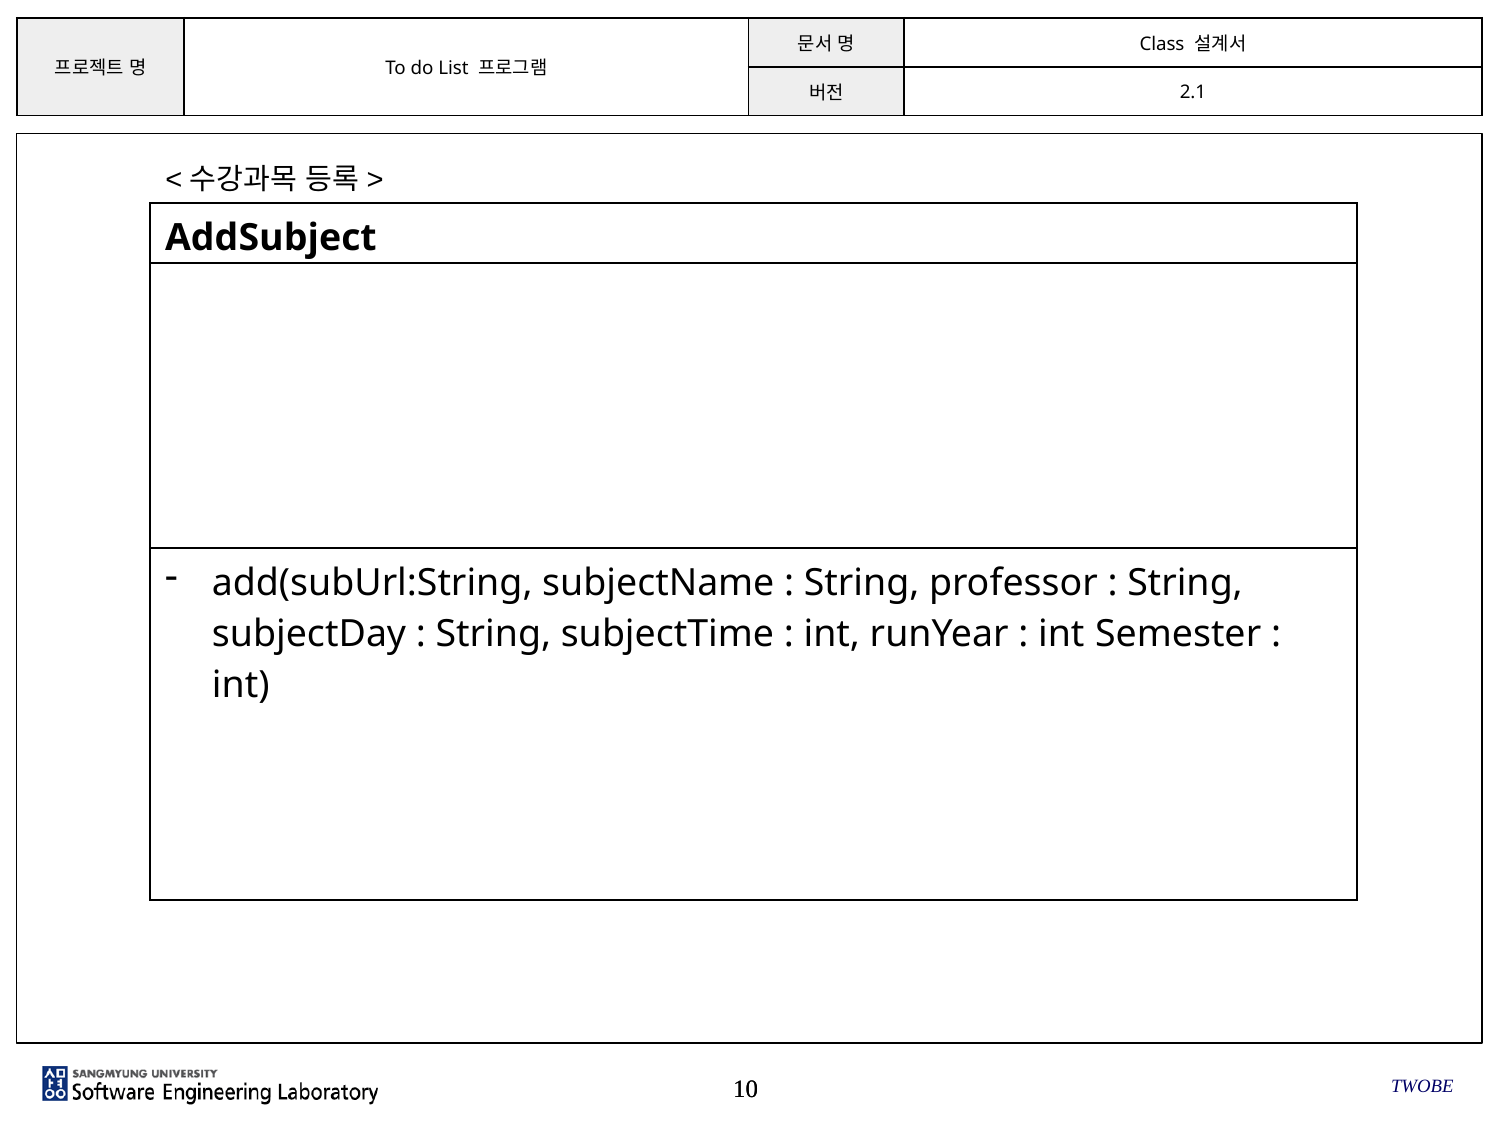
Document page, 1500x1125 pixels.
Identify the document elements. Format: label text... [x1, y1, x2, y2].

table_cell [151, 264, 1356, 547]
table_cell add(subUrl:String, subjectName : String, professor : String, subjectDay : String, subjectTime : int, runYear : int Semester : int) [151, 549, 1356, 899]
text_box <수강과목 등록> [150, 152, 399, 202]
table_header AddSubject [151, 204, 1356, 262]
footer TWOBE [994, 1060, 1454, 1110]
picture [42, 1066, 382, 1106]
